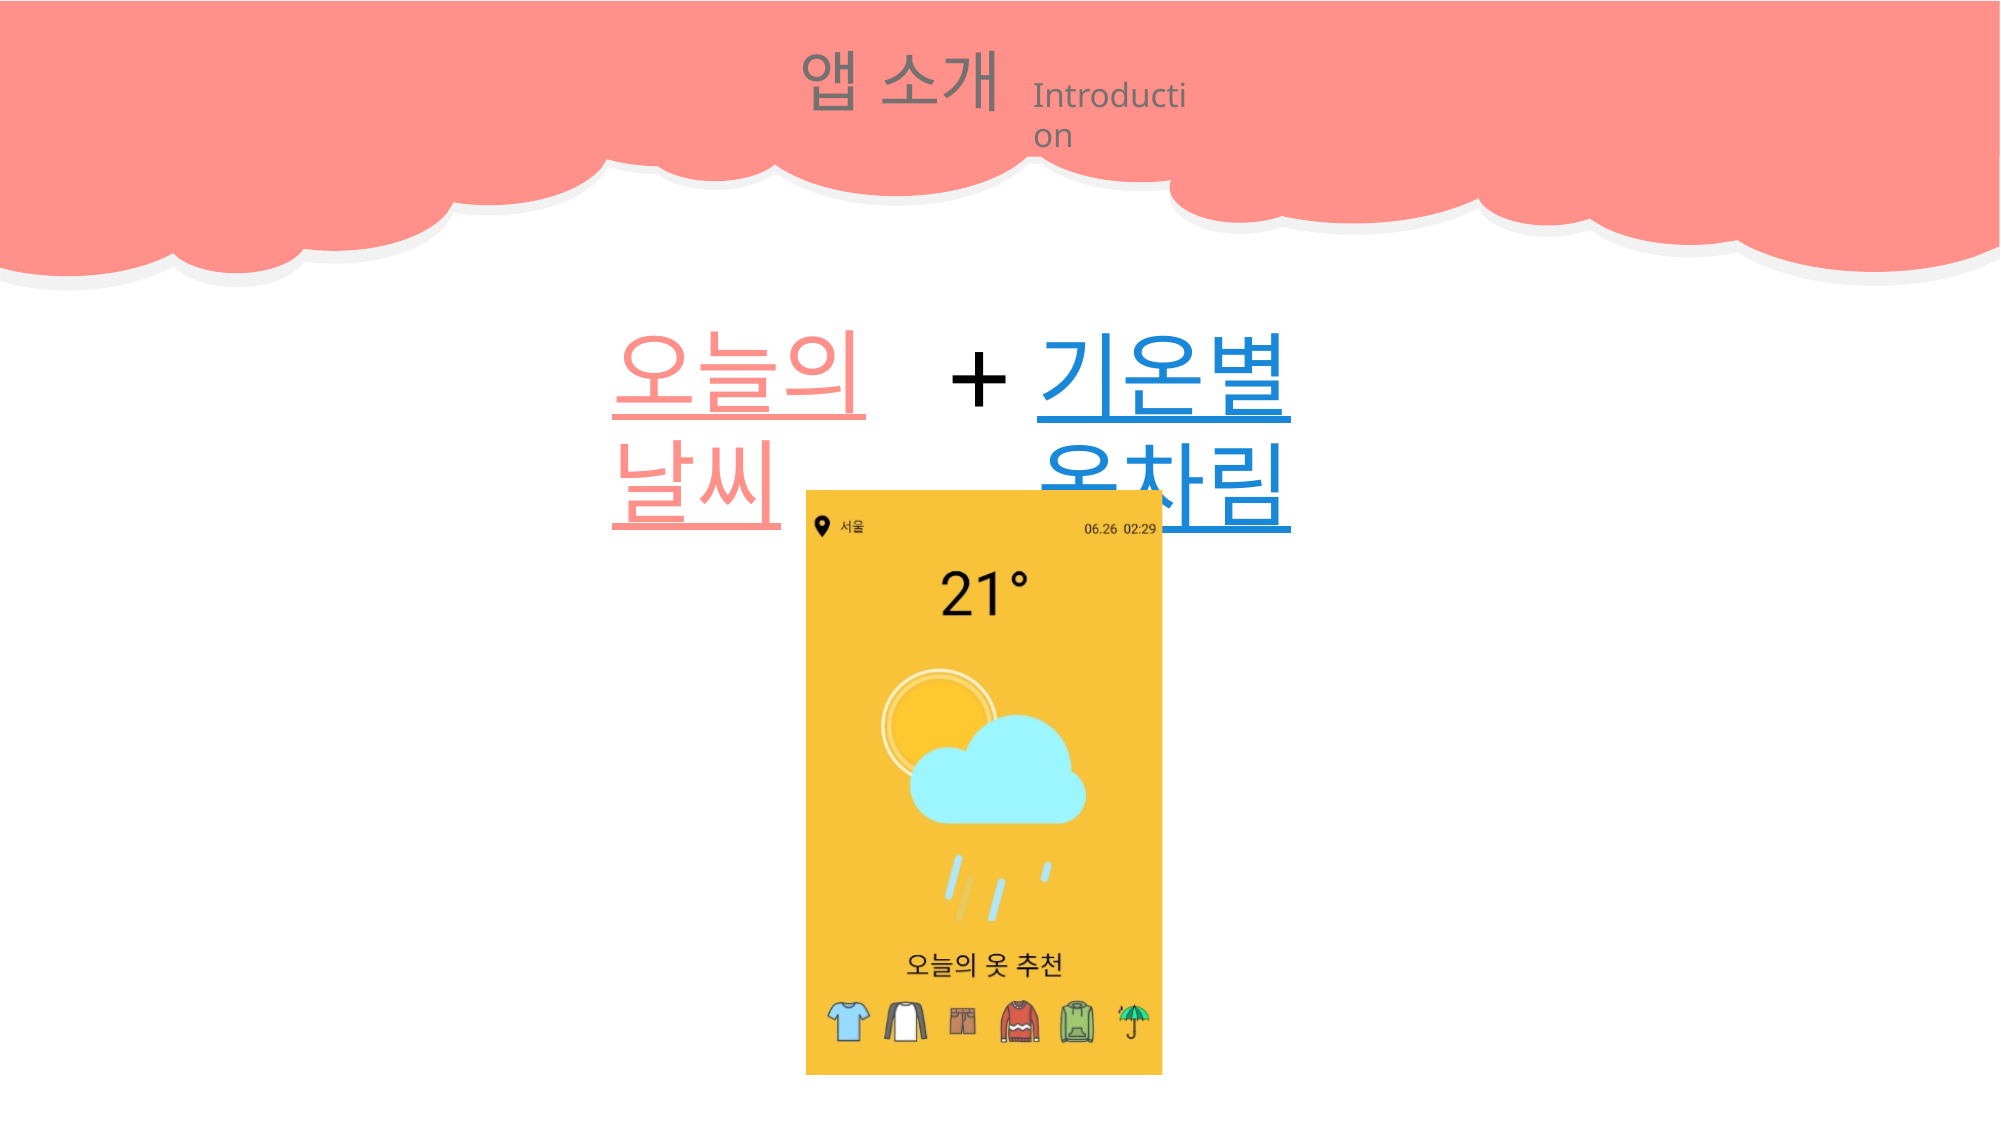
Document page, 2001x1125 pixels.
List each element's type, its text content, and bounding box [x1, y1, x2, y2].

text_box 기온별 옷차림 [1022, 310, 1403, 546]
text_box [784, 32, 1216, 129]
text_box 오늘의 날씨 [597, 307, 941, 543]
picture [806, 490, 1163, 1075]
text_box + [932, 299, 1036, 450]
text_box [0, 0, 2000, 291]
